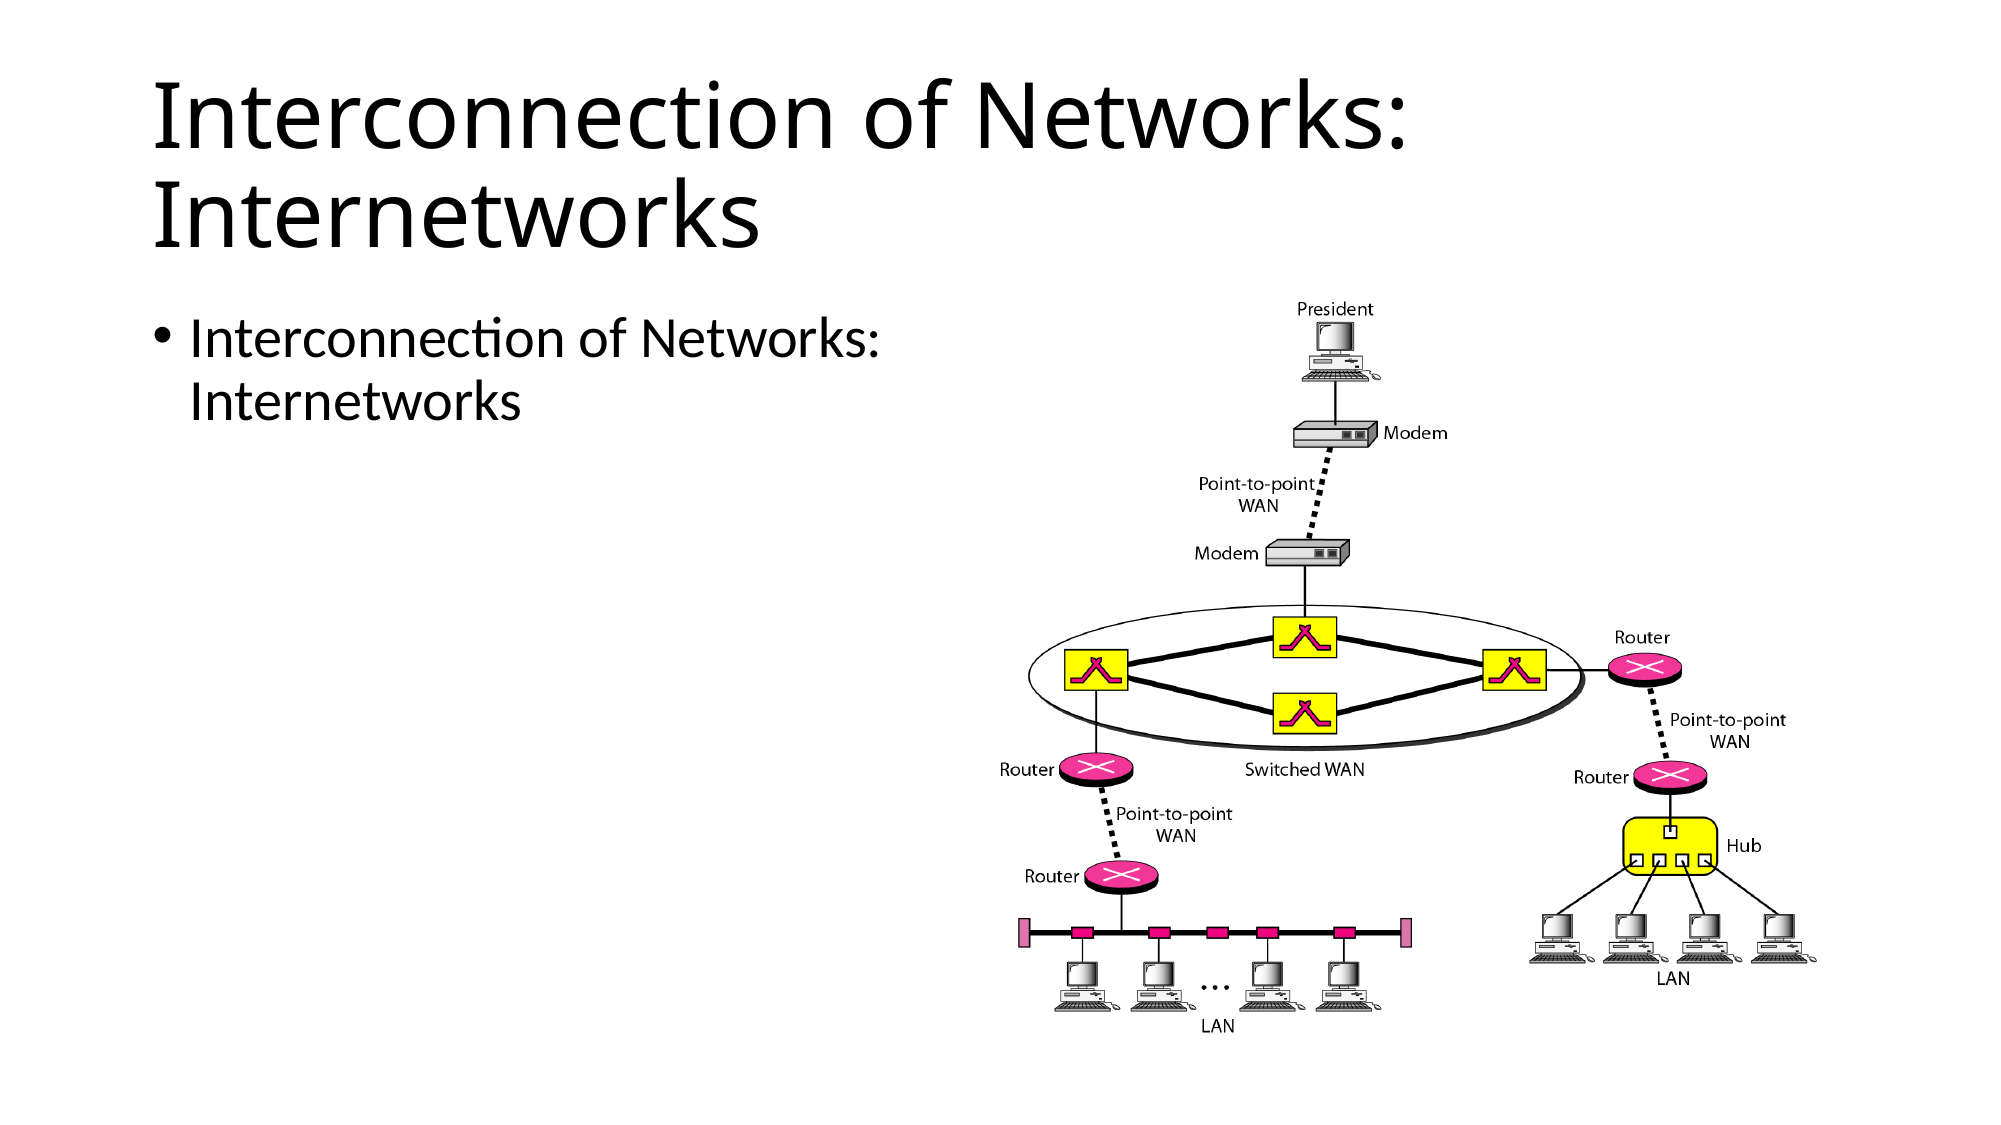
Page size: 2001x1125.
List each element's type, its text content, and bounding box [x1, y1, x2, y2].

picture [999, 299, 1817, 1037]
list Interconnection of Networks: Internetworks [137, 299, 945, 1014]
title Interconnection of Networks: Internetworks [137, 59, 1863, 278]
